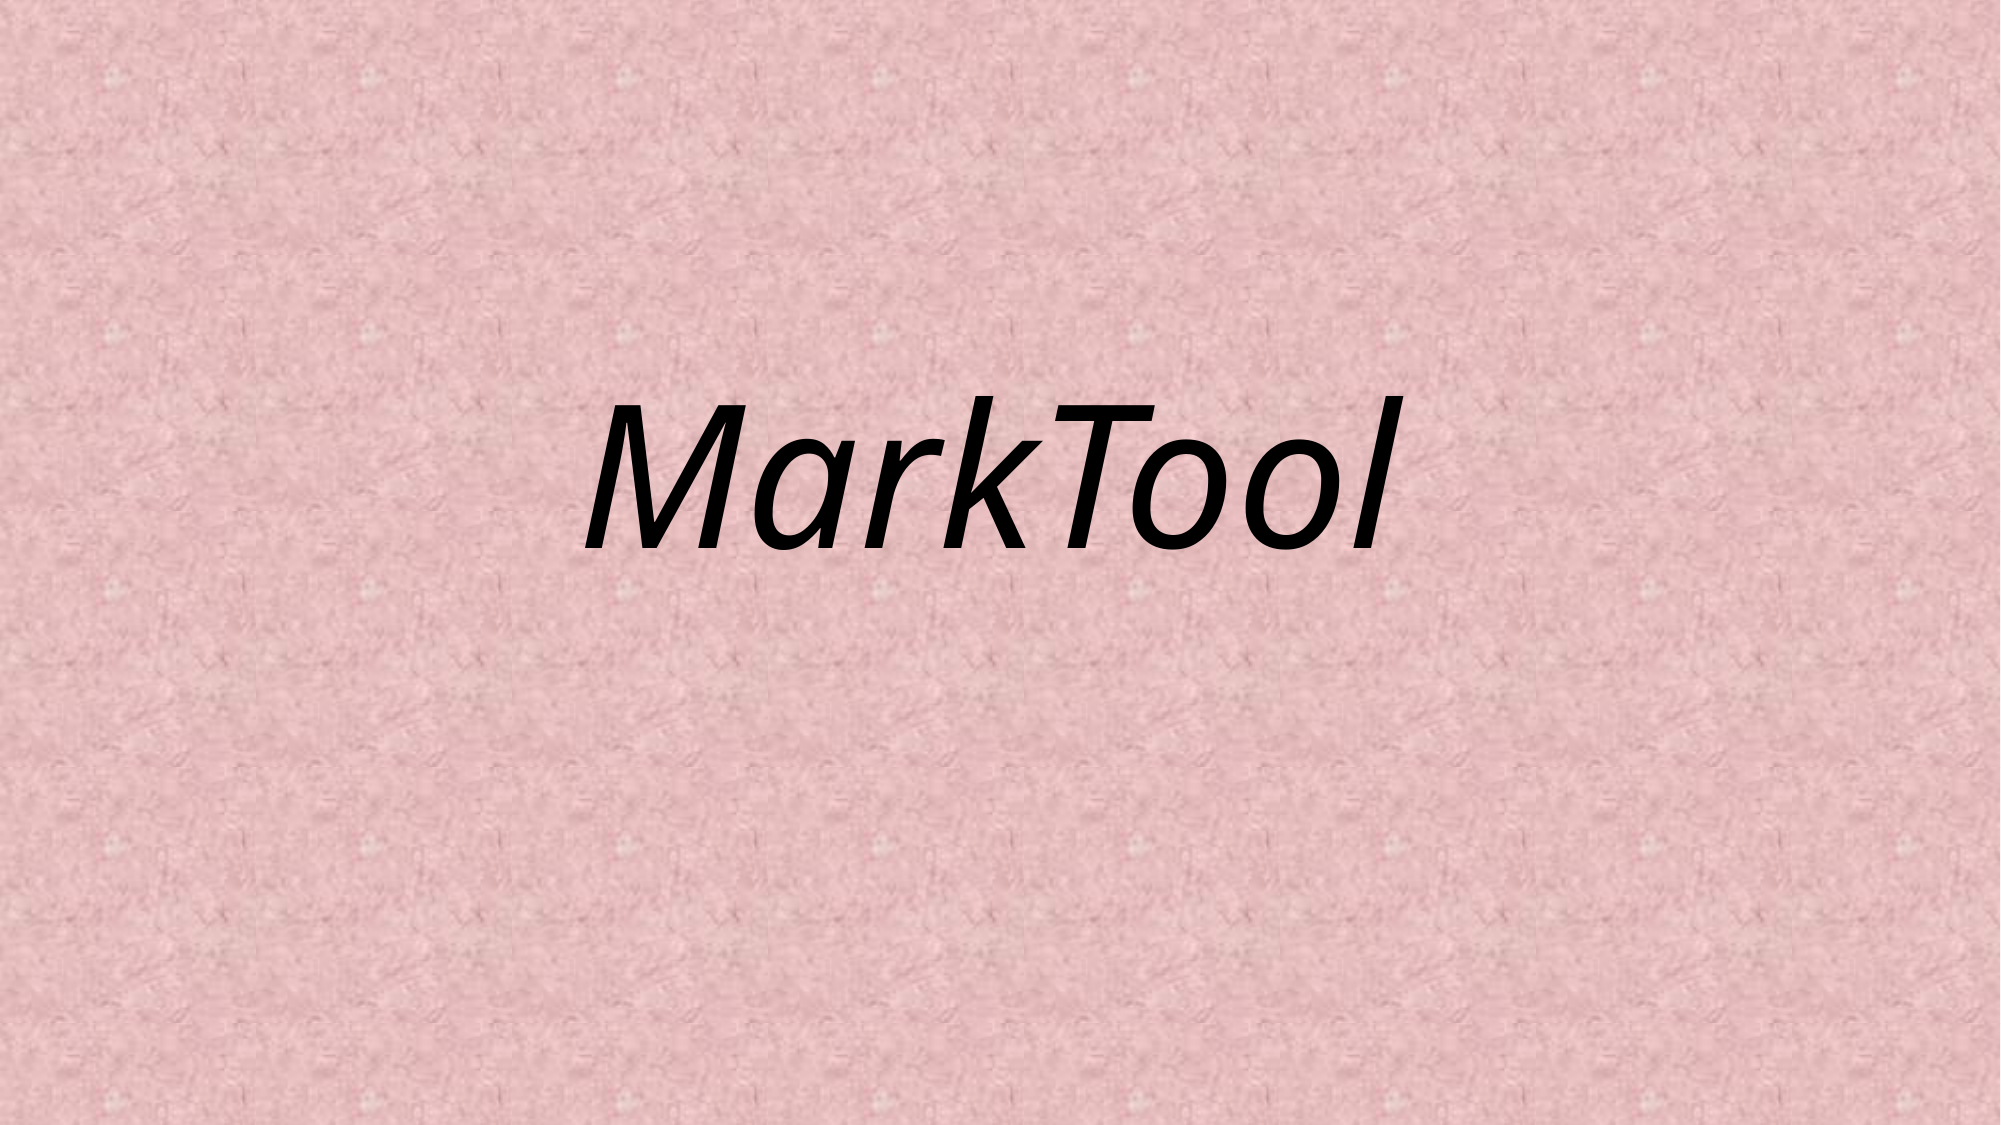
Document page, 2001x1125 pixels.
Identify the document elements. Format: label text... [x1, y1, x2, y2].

title MarkTool [239, 207, 1739, 600]
picture [0, 0, 2001, 1125]
